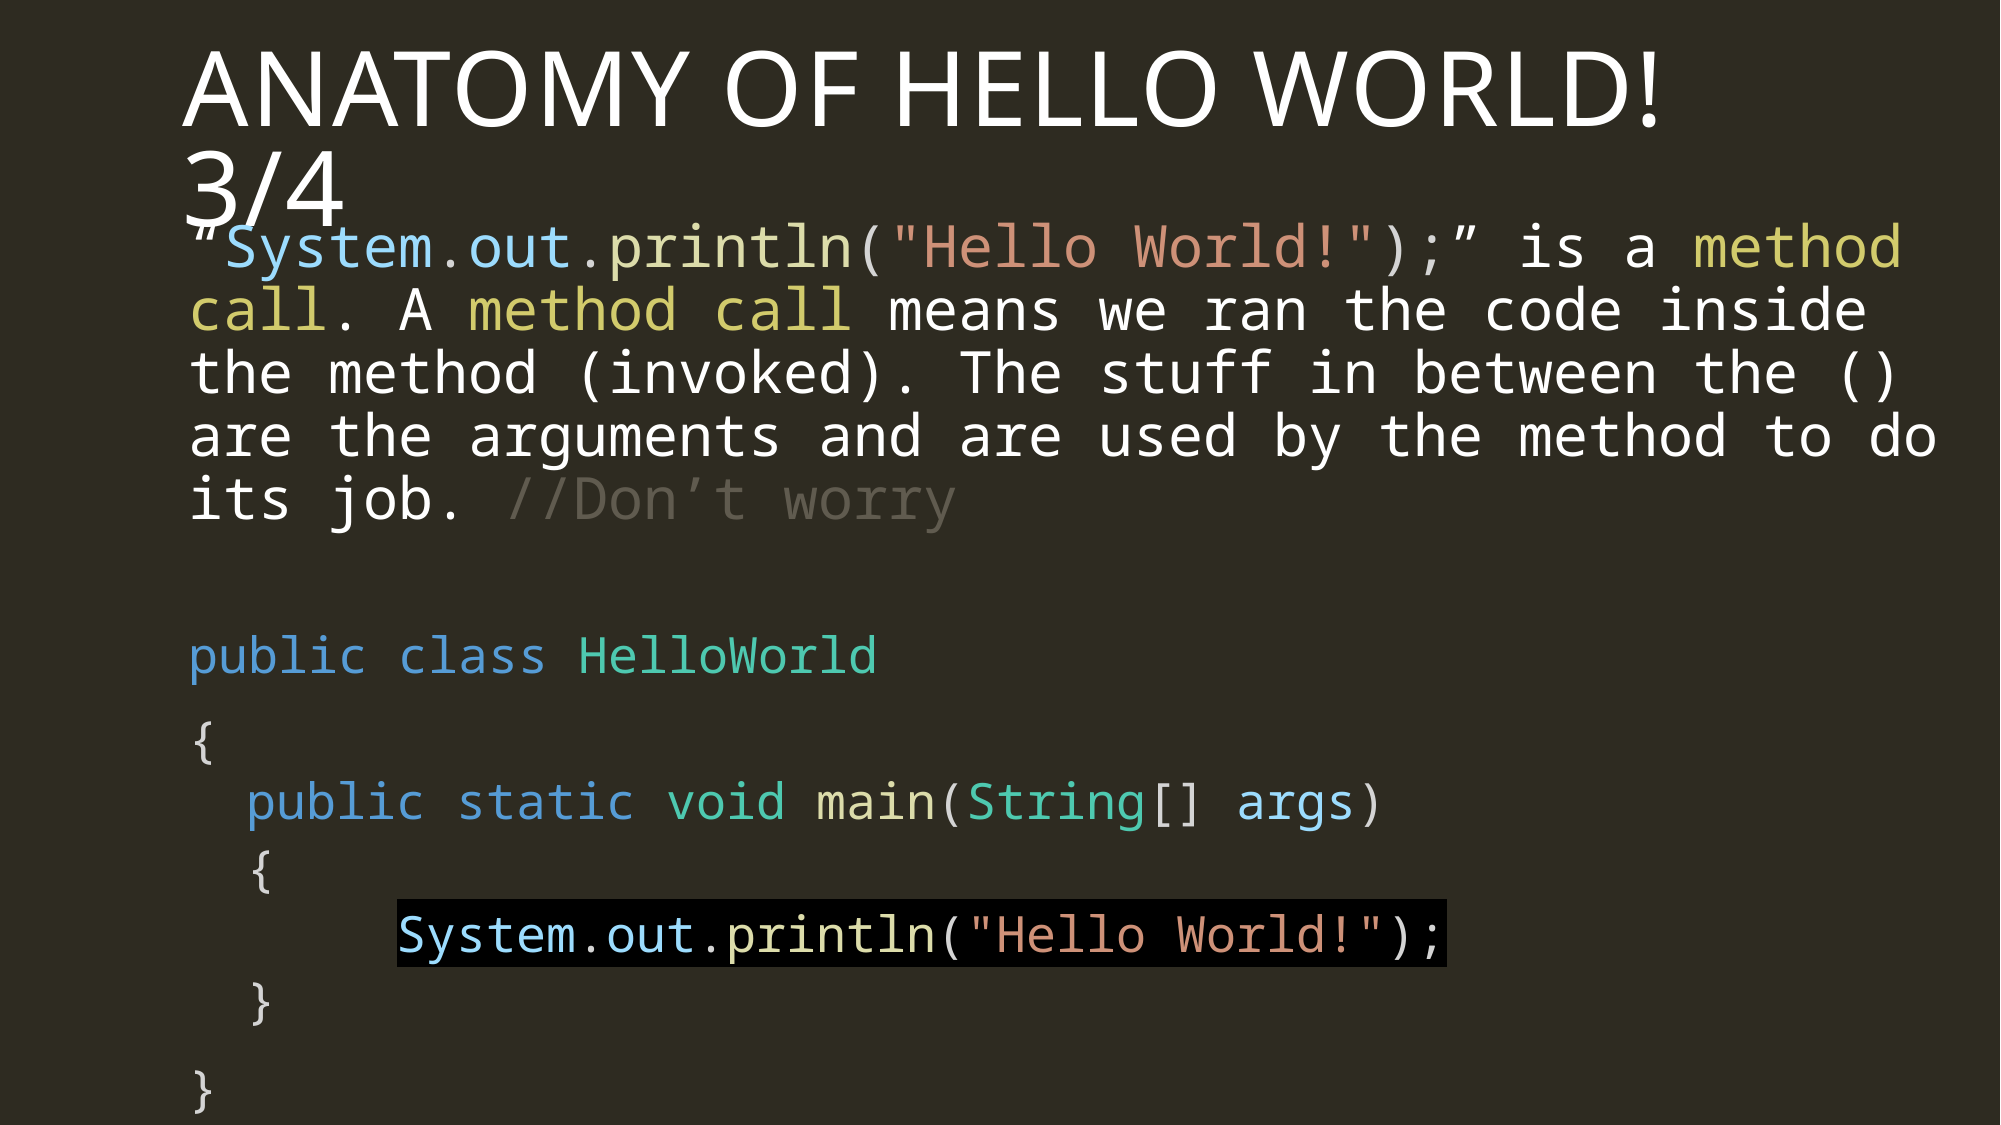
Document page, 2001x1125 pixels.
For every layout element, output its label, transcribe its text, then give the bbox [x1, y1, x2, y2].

title Anatomy of Hello World! 3/4 [168, 23, 1763, 270]
list “System.out.println("Hello World!");” is a method call. A method call means we ran the code inside the method (invoked). The stuff in between the () are the arguments and are used by the method to do its job. //Don’t worry public class HelloWorld { public static void main(String[] args) { System.out.println("Hello World!"); } } [180, 209, 2000, 1115]
